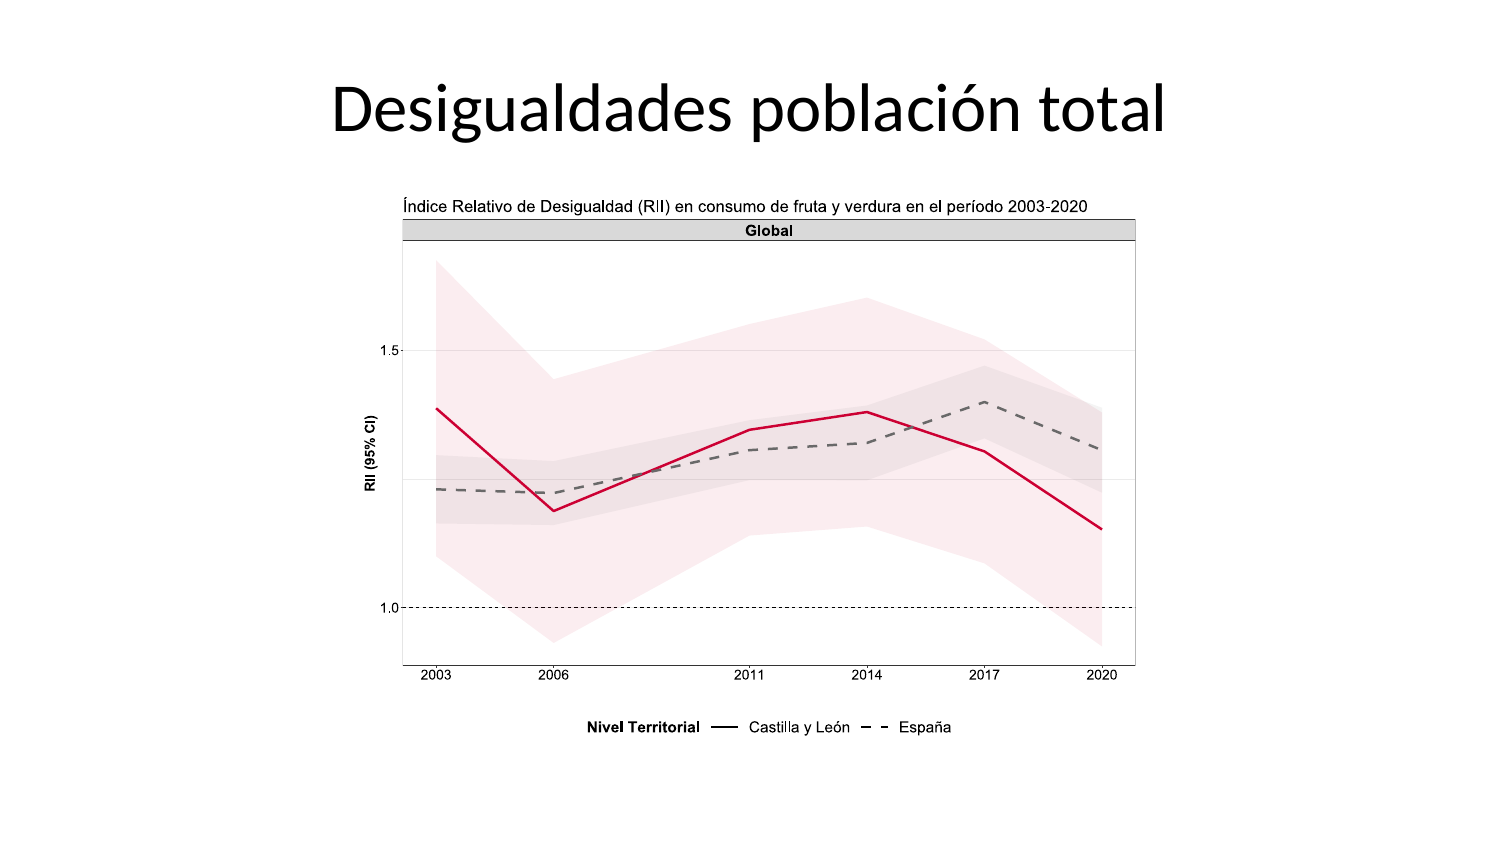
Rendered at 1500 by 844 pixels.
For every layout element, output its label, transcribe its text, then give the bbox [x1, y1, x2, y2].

picture [360, 195, 1140, 753]
title Desigualdades población total [75, 33, 1425, 175]
